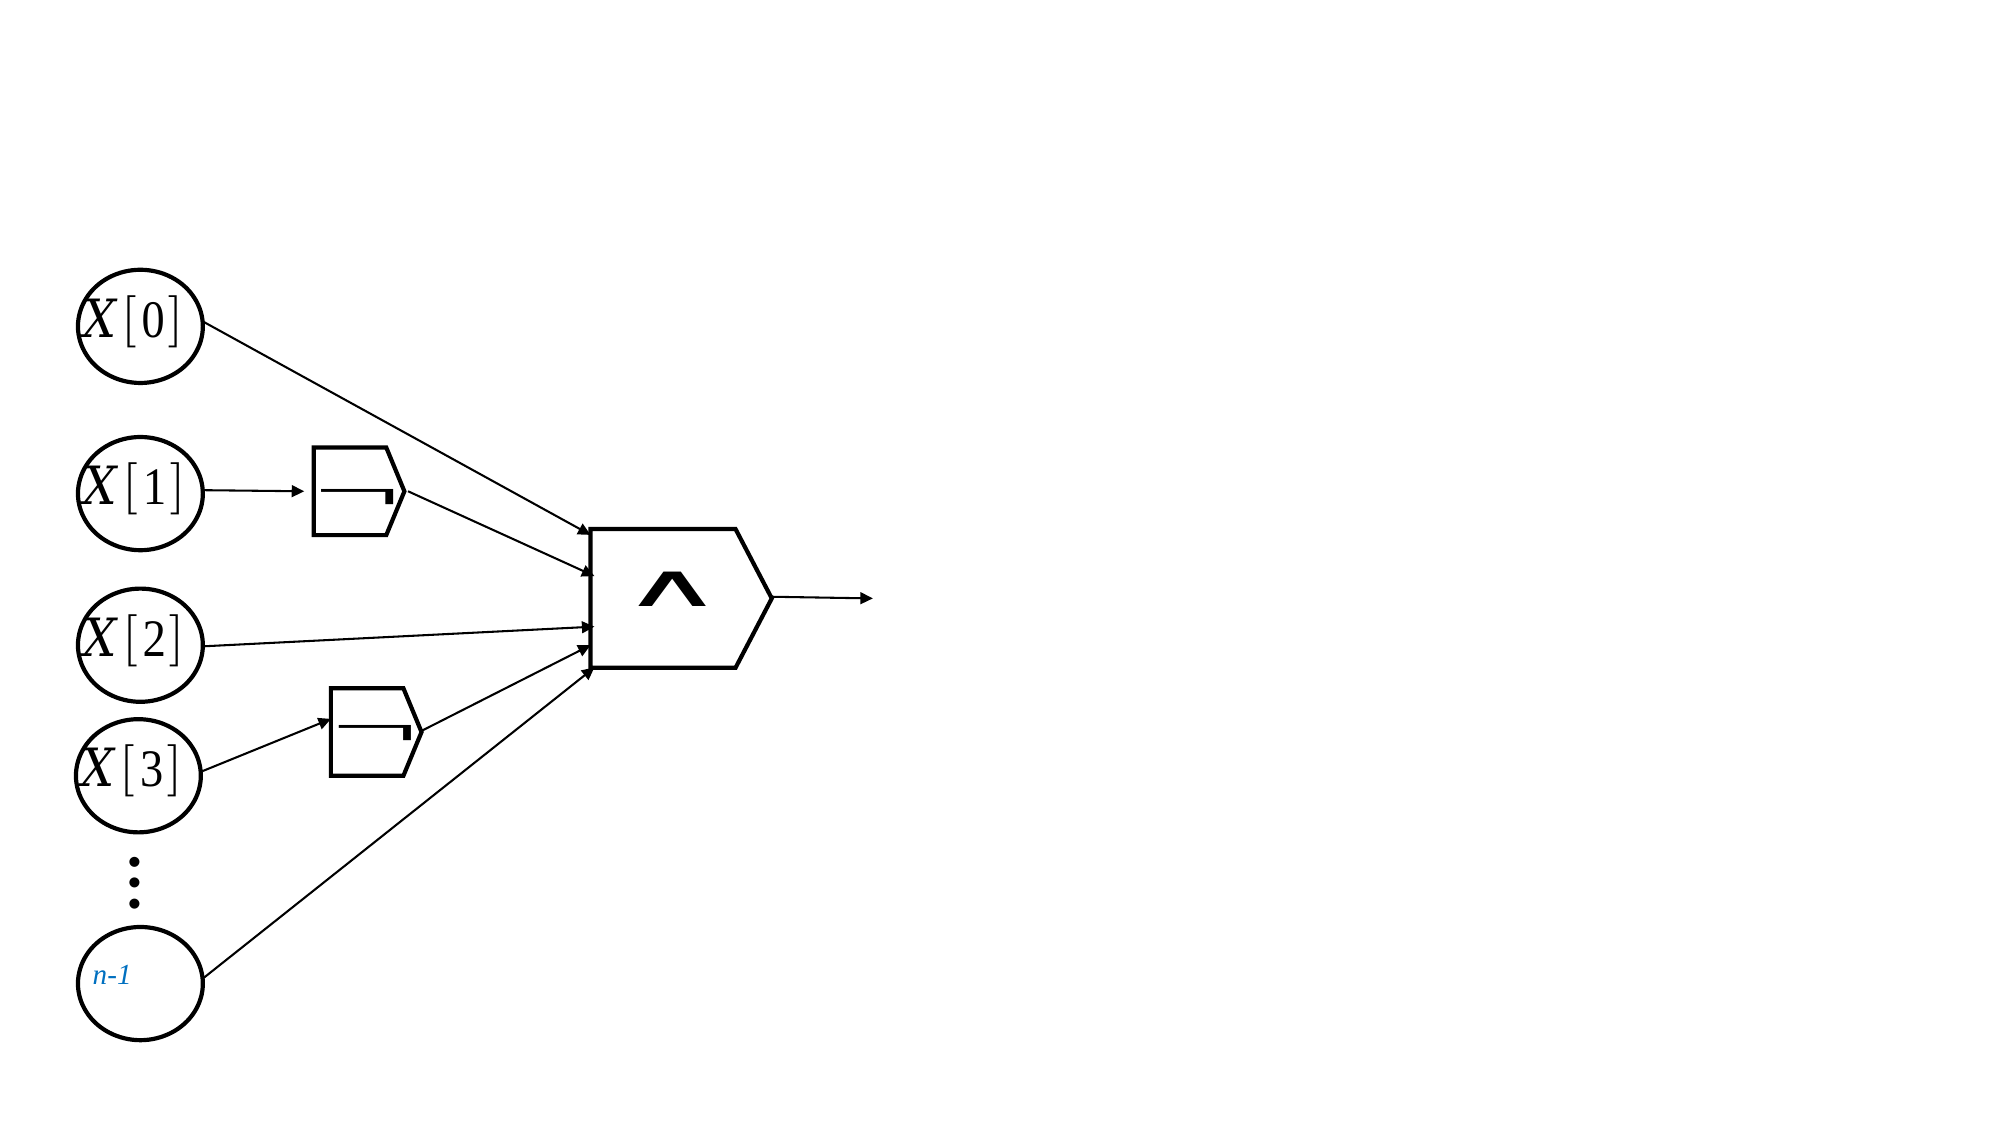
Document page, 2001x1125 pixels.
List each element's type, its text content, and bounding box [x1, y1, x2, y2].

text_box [202, 718, 331, 772]
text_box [202, 626, 595, 647]
text_box [76, 935, 204, 1042]
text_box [408, 491, 595, 577]
text_box [76, 435, 202, 552]
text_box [202, 321, 591, 535]
text_box … [106, 839, 202, 953]
text_box [76, 268, 204, 385]
text_box [74, 718, 202, 834]
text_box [202, 667, 595, 979]
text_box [420, 645, 591, 732]
text_box [76, 587, 204, 703]
text_box [589, 527, 773, 669]
